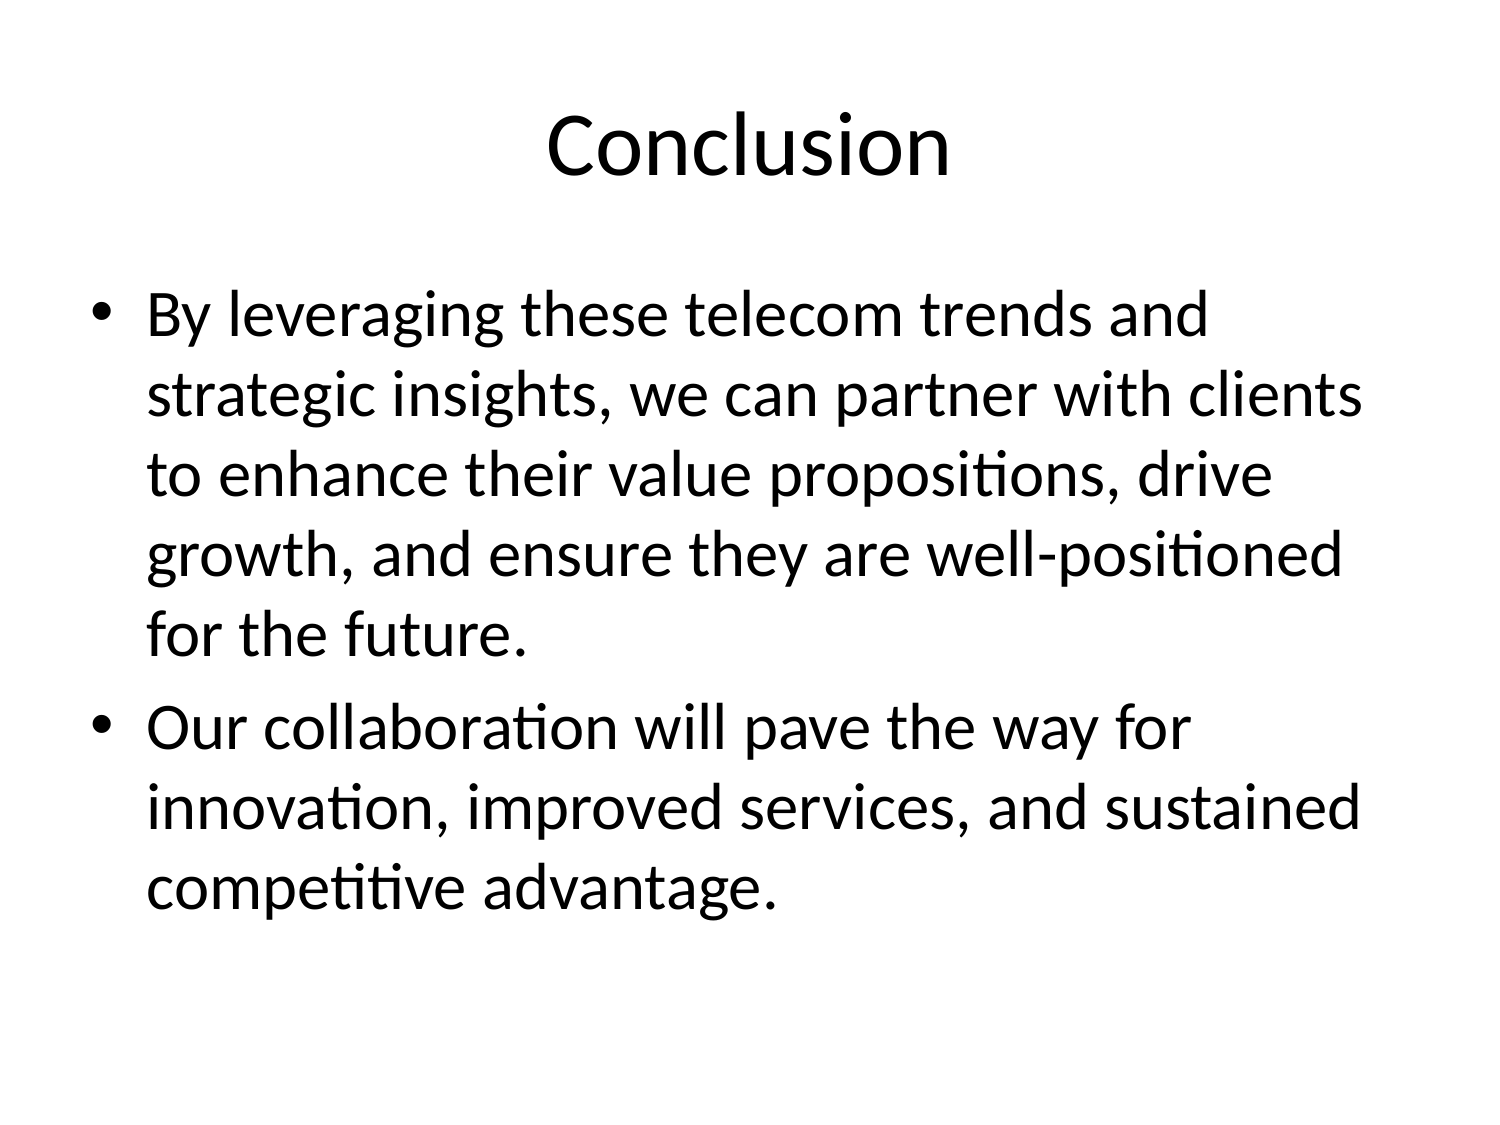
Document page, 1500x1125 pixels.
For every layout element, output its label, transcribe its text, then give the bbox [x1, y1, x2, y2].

title Conclusion [75, 45, 1425, 233]
list By leveraging these telecom trends and strategic insights, we can partner with clients to enhance their value propositions, drive growth, and ensure they are well-positioned for the future. Our collaboration will pave the way for innovation, improved services, and sustained competitive advantage. [75, 262, 1425, 1005]
